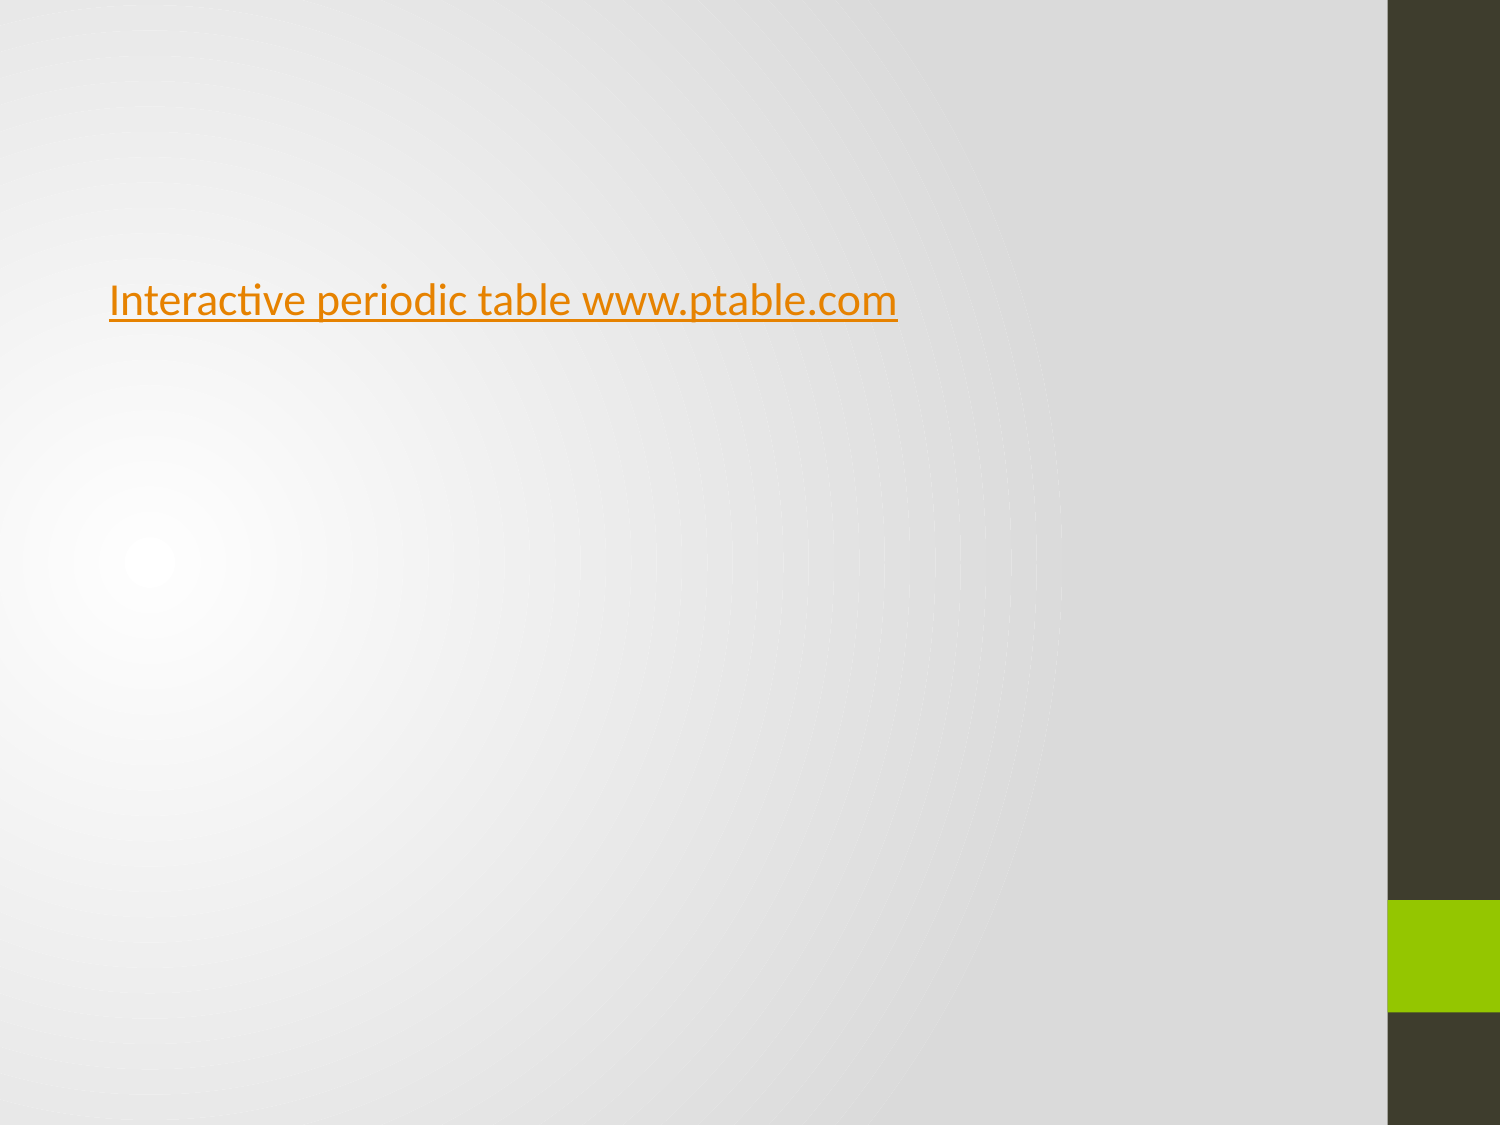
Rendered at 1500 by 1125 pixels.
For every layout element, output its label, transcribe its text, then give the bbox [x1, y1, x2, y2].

list Interactive periodic table www.ptable.com [75, 262, 1325, 1050]
